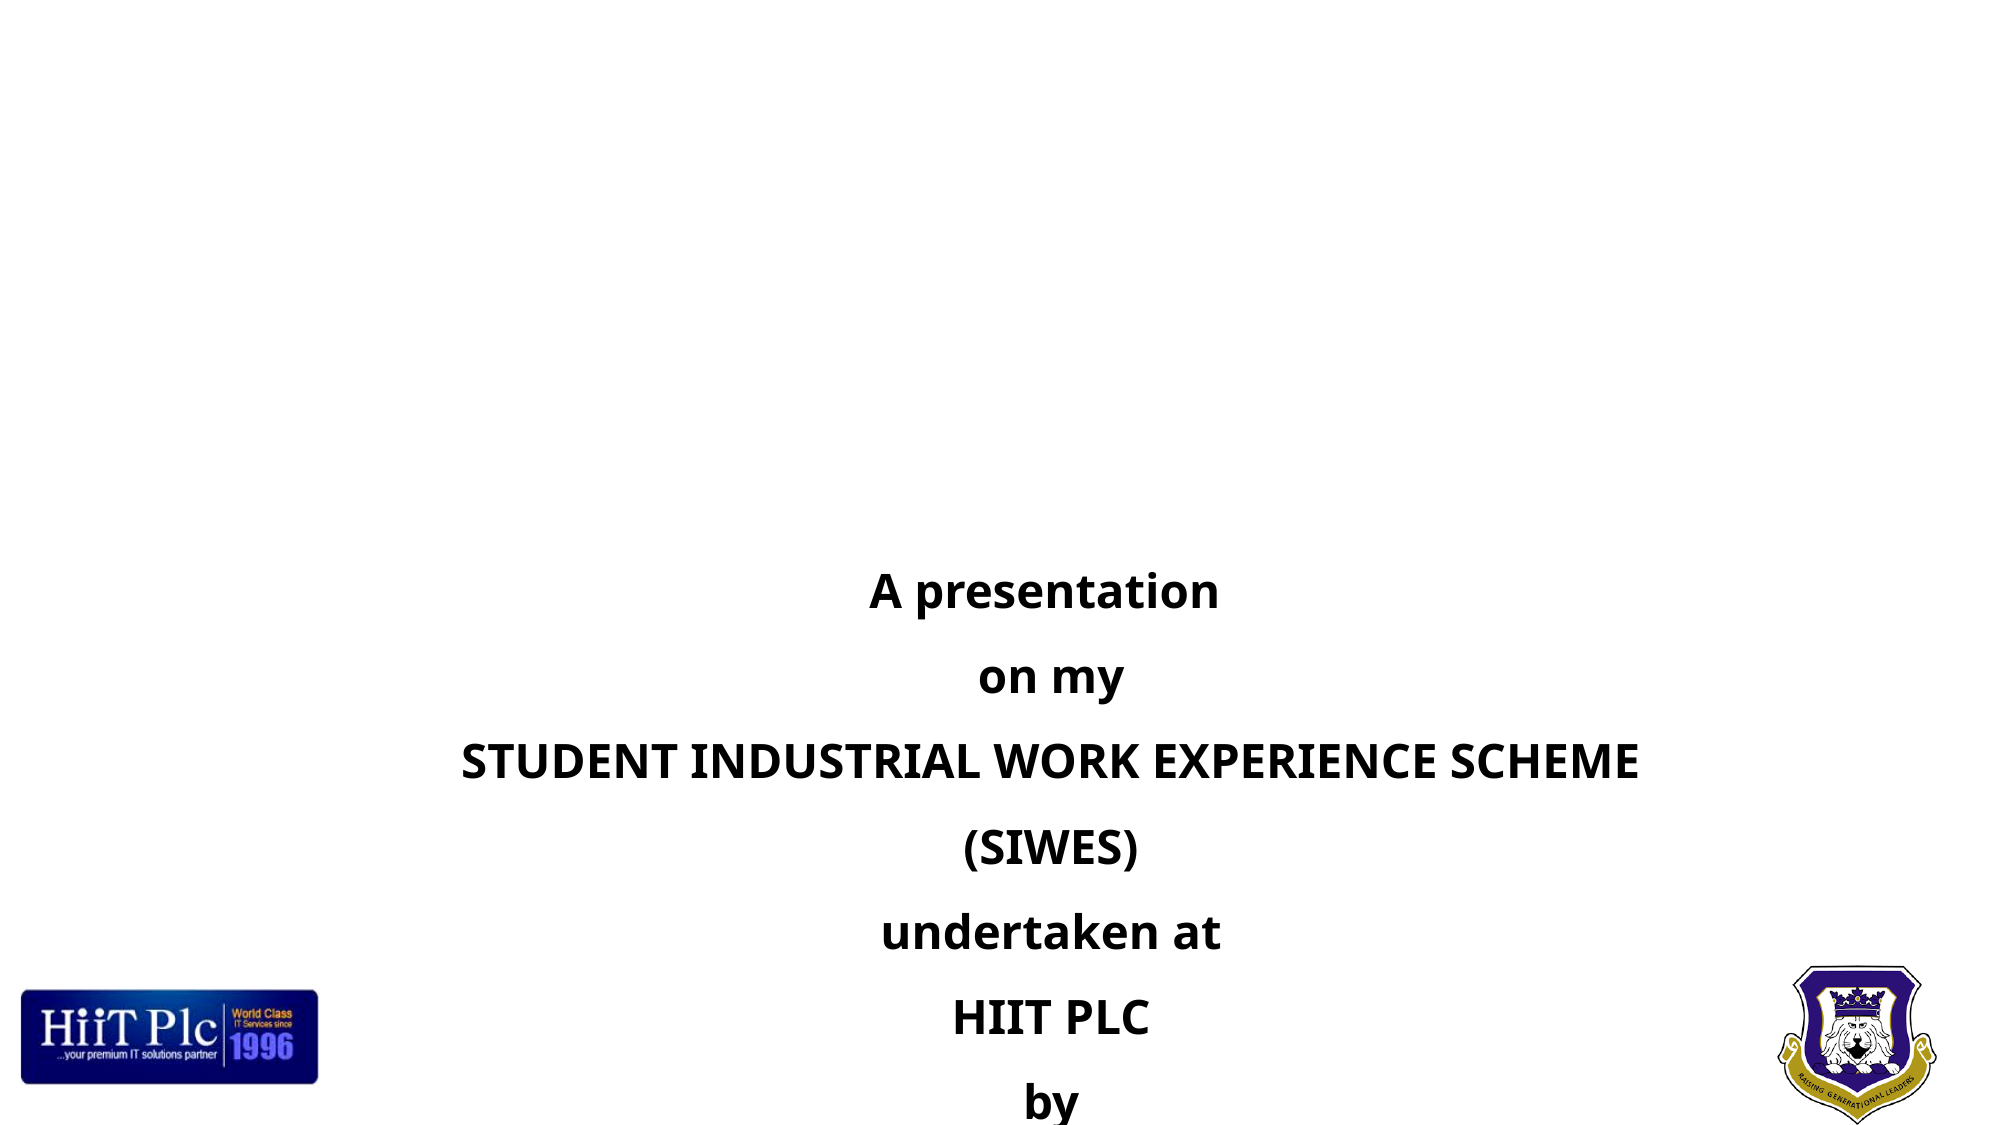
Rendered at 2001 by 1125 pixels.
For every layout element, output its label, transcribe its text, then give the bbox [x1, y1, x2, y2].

title A presentation on my STUDENT INDUSTRIAL WORK EXPERIENCE SCHEME (SIWES) undertaken at HIIT PLC by Egemonye Jeremiah (DU0383) [262, 515, 1841, 1125]
picture [20, 987, 320, 1088]
picture [1777, 965, 1937, 1125]
